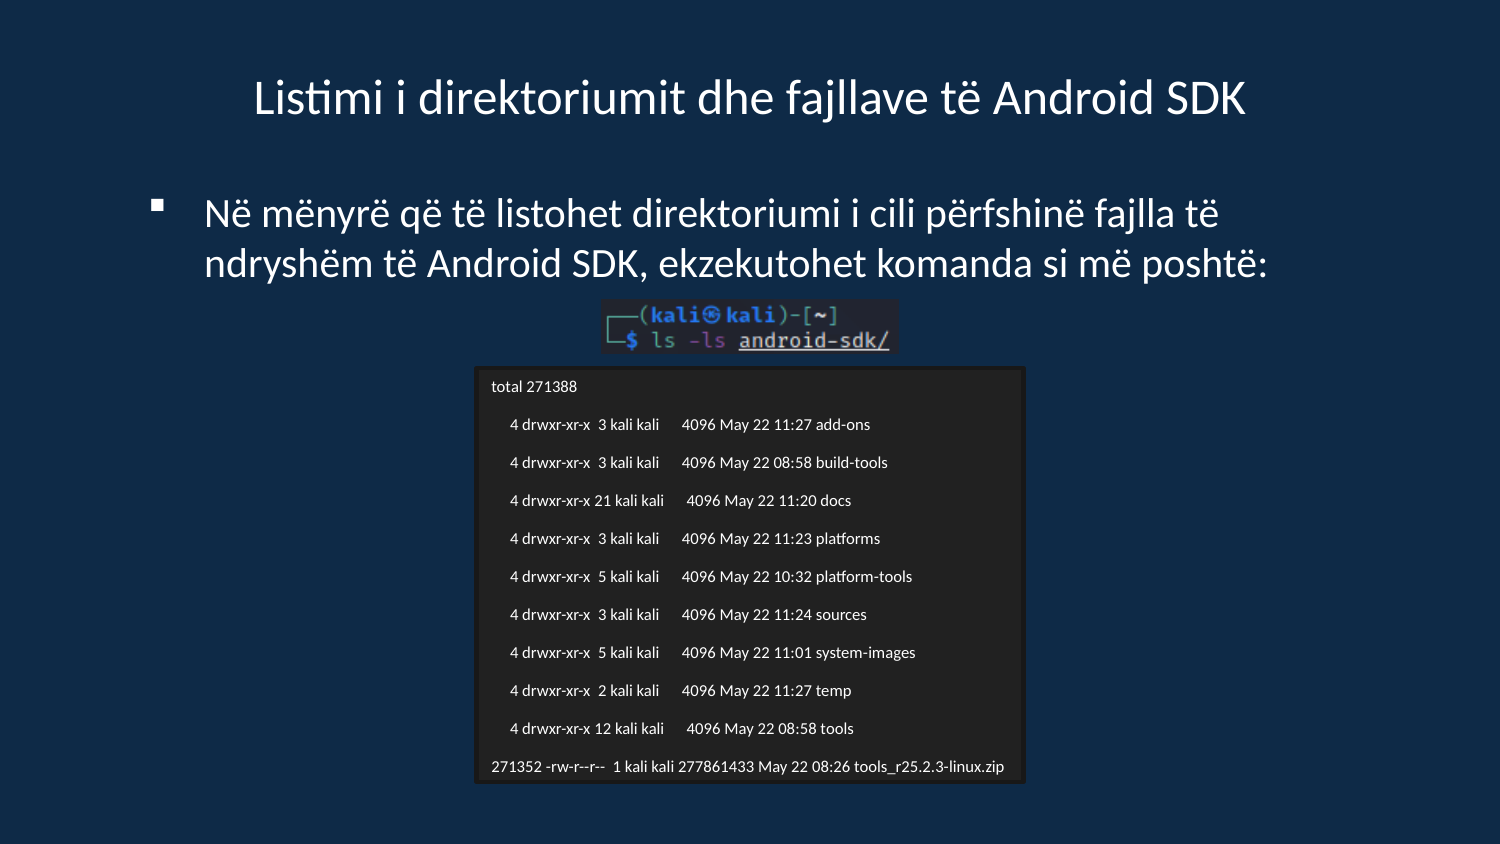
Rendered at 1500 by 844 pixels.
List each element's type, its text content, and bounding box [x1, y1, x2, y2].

picture [601, 299, 899, 355]
text_box total 271388 4 drwxr-xr-x 3 kali kali 4096 May 22 11:27 add-ons 4 drwxr-xr-x 3 kali kali 4096 May 22 08:58 build-tools 4 drwxr-xr-x 21 kali kali 4096 May 22 11:20 docs 4 drwxr-xr-x 3 kali kali 4096 May 22 11:23 platforms 4 drwxr-xr-x 5 kali kali 4096 May 22 10:32 platform-tools 4 drwxr-xr-x 3 kali kali 4096 May 22 11:24 sources 4 drwxr-xr-x 5 kali kali 4096 May 22 11:01 system-images 4 drwxr-xr-x 2 kali kali 4096 May 22 11:27 temp 4 drwxr-xr-x 12 kali kali 4096 May 22 08:58 tools 271352 -rw-r--r-- 1 kali kali 277861433 May 22 08:26 tools_r25.2.3-linux.zip [474, 366, 1026, 784]
text_box Listimi i direktoriumit dhe fajllave të Android SDK [132, 47, 1367, 143]
text_box Në mënyrë që të listohet direktoriumi i cili përfshinë fajlla të ndryshëm të Android SDK, ekzekutohet komanda si më poshtë: [132, 170, 1367, 797]
